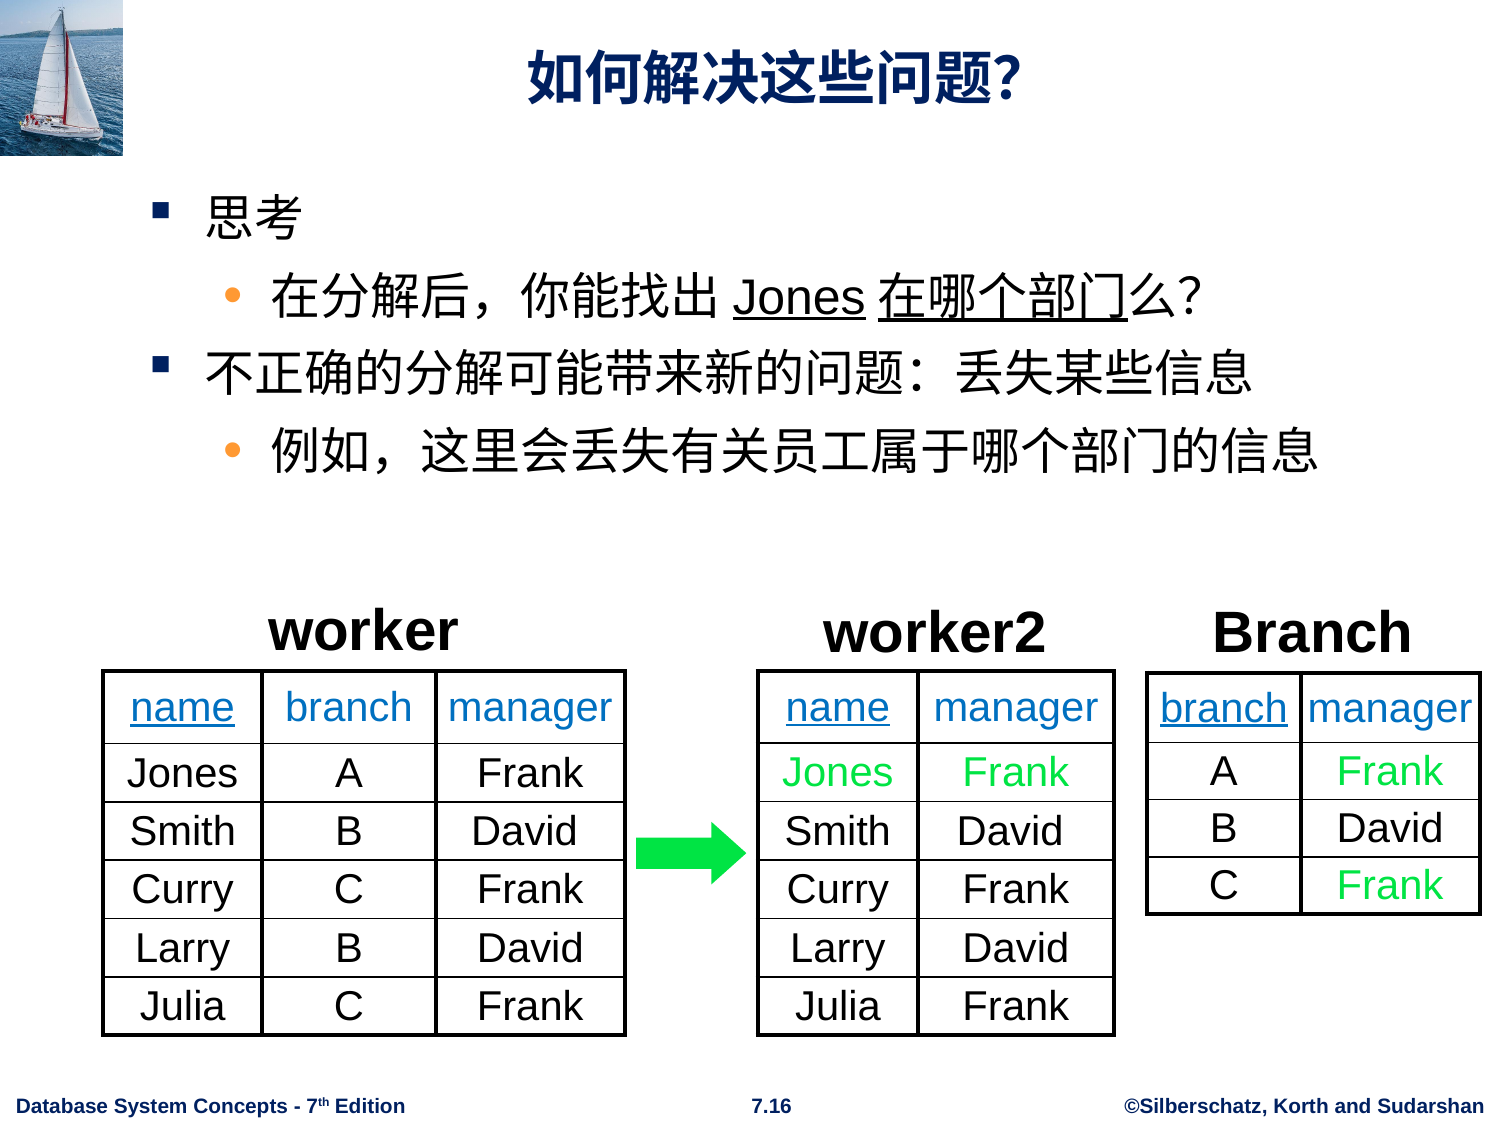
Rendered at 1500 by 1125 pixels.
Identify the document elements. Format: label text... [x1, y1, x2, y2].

table_cell B [264, 919, 434, 976]
table_cell Julia [760, 978, 916, 1033]
table_cell C [1149, 858, 1299, 912]
text_box worker2 [809, 587, 1063, 672]
table_cell Jones [105, 744, 260, 801]
table_cell Julia [105, 978, 260, 1033]
text_box [636, 821, 747, 885]
table_header name [760, 673, 916, 742]
table_cell C [264, 978, 434, 1033]
table_cell Frank [920, 744, 1112, 801]
table_cell Frank [438, 861, 623, 918]
table_cell David [920, 919, 1112, 976]
table_cell Frank [1303, 858, 1478, 912]
table_cell David [438, 803, 623, 859]
table_cell David [920, 802, 1112, 859]
table_header name [105, 673, 260, 743]
title 如何解决这些问题？ [125, 18, 1452, 120]
table_header manager [920, 673, 1112, 742]
list 思考 在分解后，你能找出Jones在哪个部门么？ 不正确的分解可能带来新的问题：丢失某些信息 例如，这里会丢失有关员工属于哪个部门的信息 [133, 179, 1391, 984]
table_cell Curry [760, 861, 916, 918]
table_cell Larry [760, 919, 916, 976]
table_header manager [438, 673, 623, 743]
table_cell Frank [920, 861, 1112, 918]
table_cell B [1149, 800, 1299, 856]
text_box worker [253, 585, 475, 670]
table_cell Frank [438, 744, 623, 801]
table_cell Frank [1303, 743, 1478, 799]
table_cell Jones [760, 744, 916, 801]
table_cell Frank [920, 978, 1112, 1033]
text_box Branch [1198, 587, 1429, 672]
table_cell Frank [438, 978, 623, 1033]
table_header manager [1303, 675, 1478, 742]
table_cell Smith [105, 803, 260, 859]
table_header branch [1149, 675, 1299, 742]
table_cell David [438, 919, 623, 976]
table_cell C [264, 861, 434, 918]
table_cell Smith [760, 802, 916, 859]
table_cell A [1149, 743, 1299, 799]
table_cell A [264, 744, 434, 801]
picture [0, 0, 123, 156]
table_cell B [264, 803, 434, 859]
table_header branch [264, 673, 434, 743]
table_cell Curry [105, 861, 260, 918]
table_cell David [1303, 800, 1478, 856]
table_cell Larry [105, 919, 260, 976]
